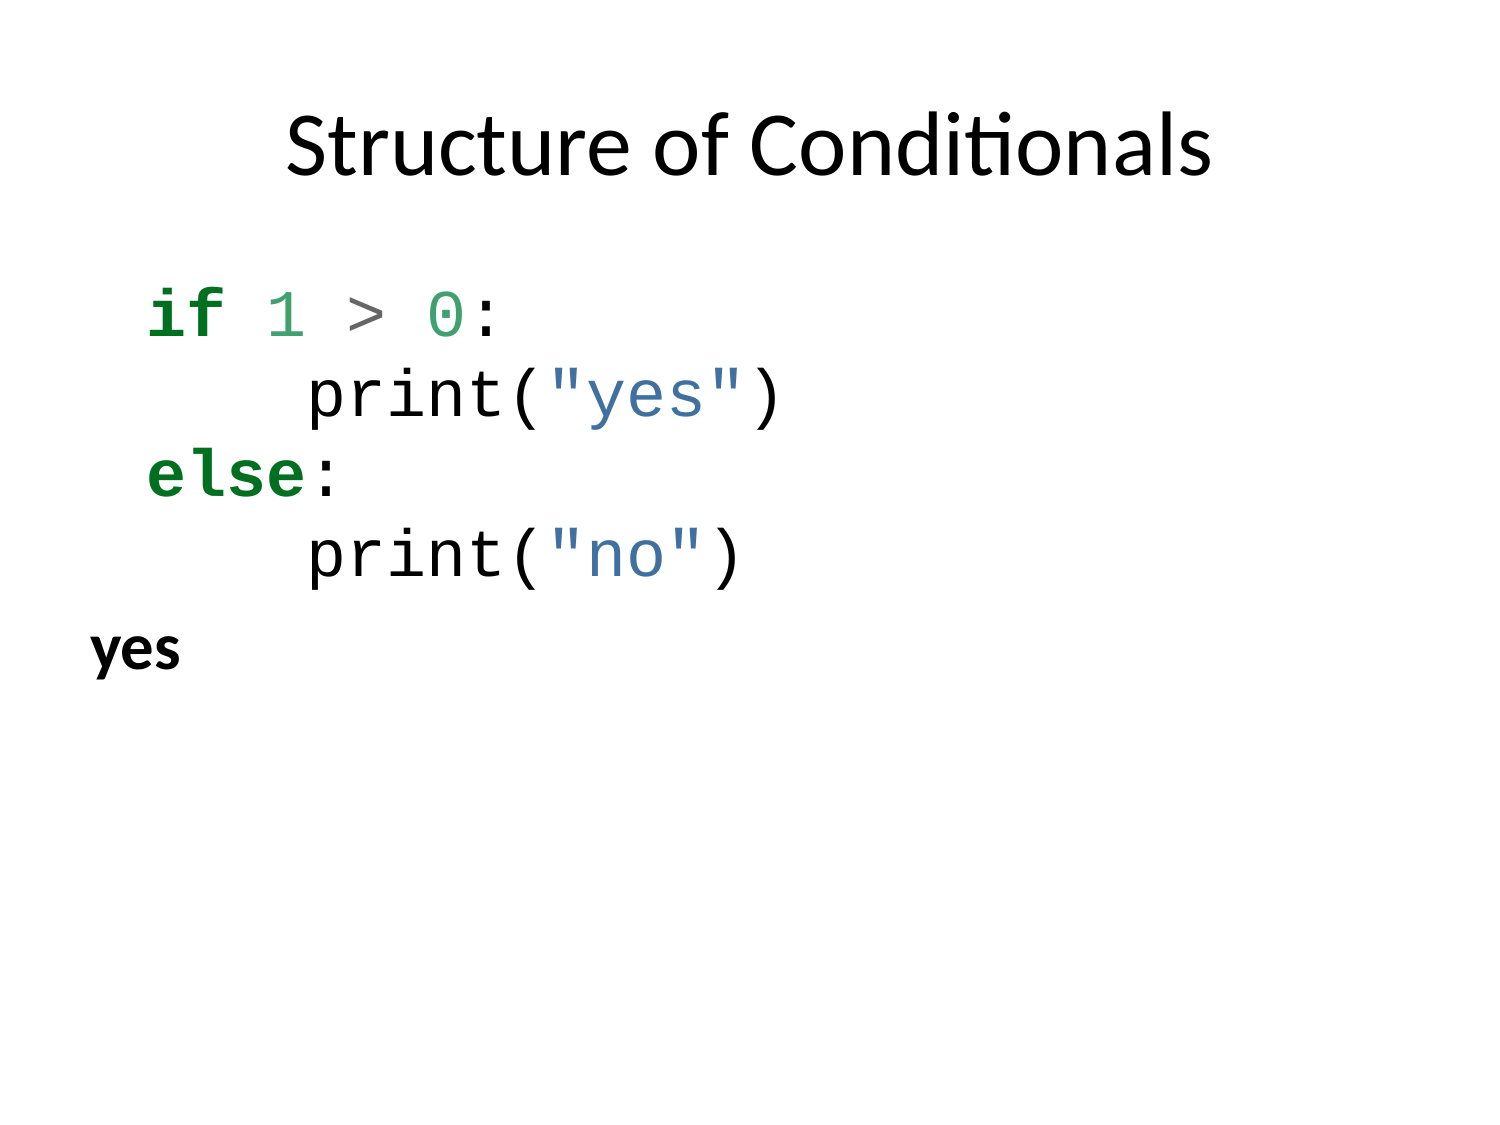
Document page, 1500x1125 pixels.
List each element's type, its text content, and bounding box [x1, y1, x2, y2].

title Structure of Conditionals [75, 45, 1425, 233]
list if 1 > 0: print("yes") else: print("no") yes [75, 262, 1425, 1005]
